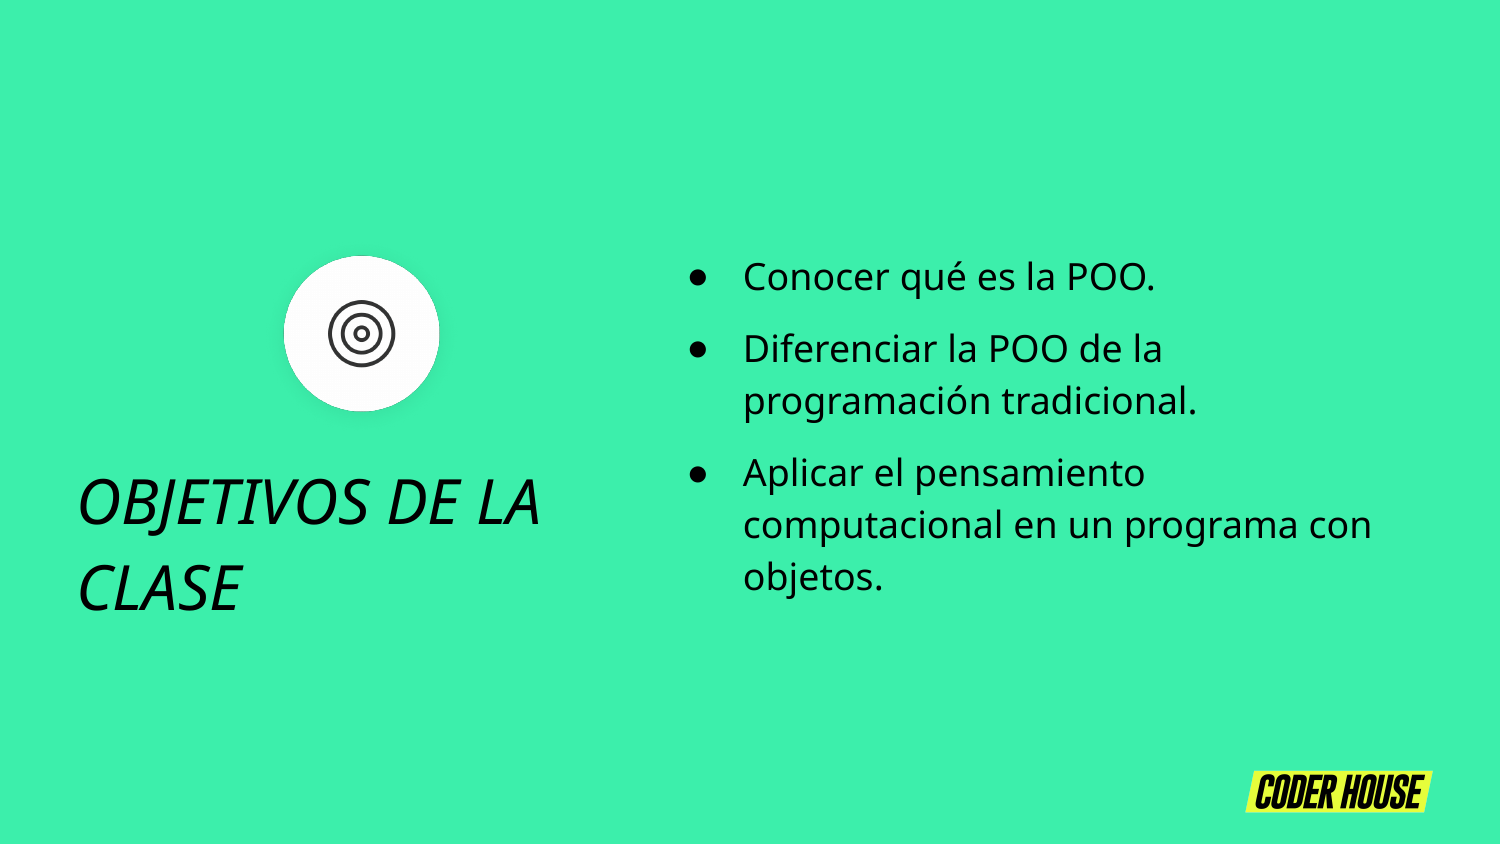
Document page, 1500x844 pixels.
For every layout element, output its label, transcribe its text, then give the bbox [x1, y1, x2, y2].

text_box Conocer qué es la POO. Diferenciar la POO de la programación tradicional. Aplicar el pensamiento computacional en un programa con objetos. [652, 186, 1412, 658]
picture [1241, 764, 1437, 819]
text_box OBJETIVOS DE LA CLASE [61, 435, 658, 598]
picture [264, 235, 460, 431]
